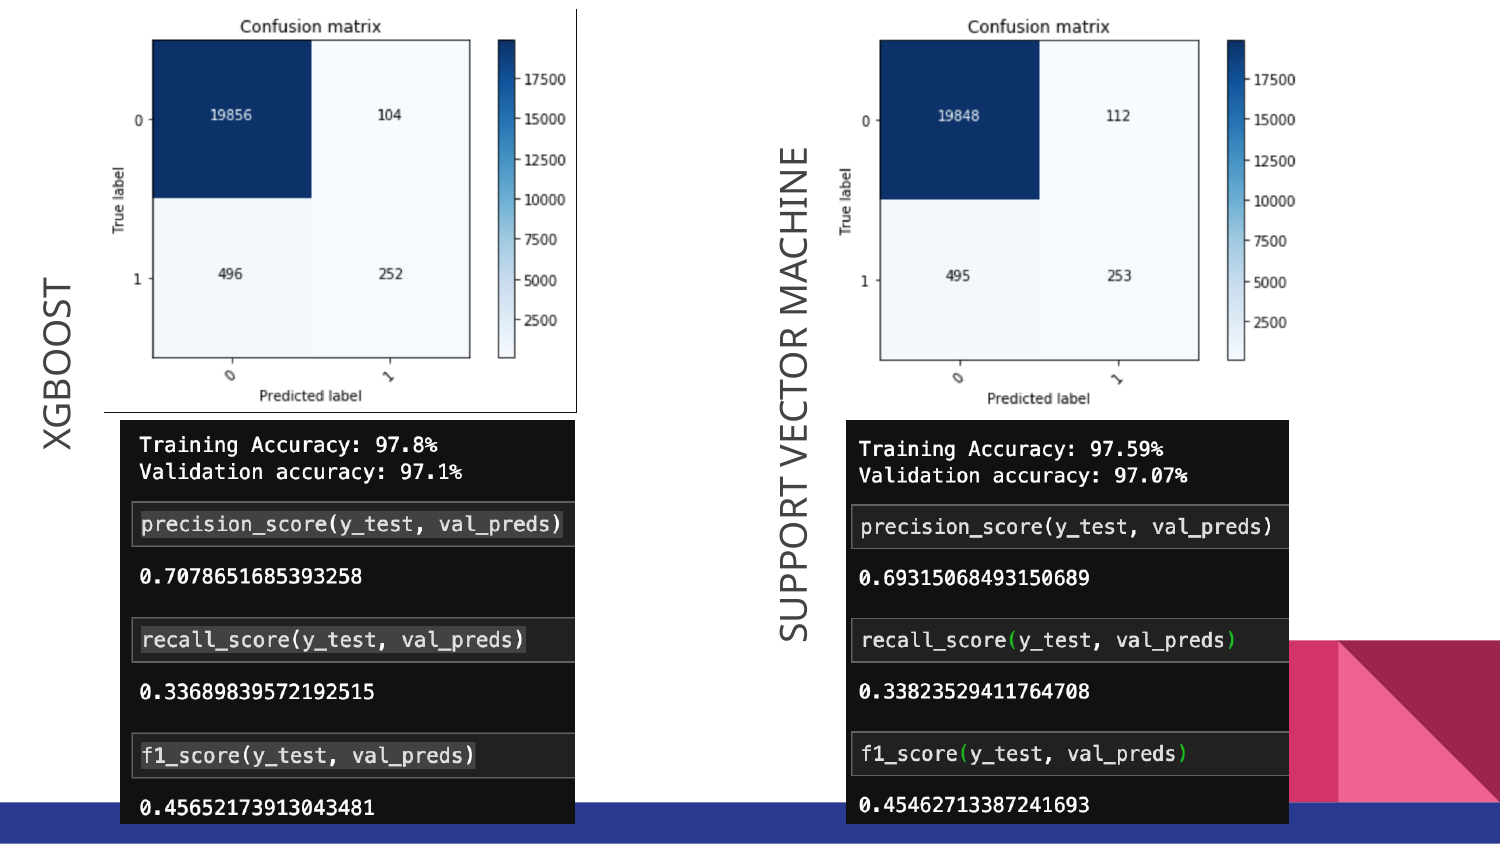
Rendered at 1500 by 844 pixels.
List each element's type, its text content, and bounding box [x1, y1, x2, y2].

picture [120, 420, 575, 824]
picture [846, 420, 1289, 824]
list SUPPORT VECTOR MACHINE [747, 130, 842, 661]
list XGBOOST [11, 99, 116, 630]
picture [104, 8, 577, 413]
picture [831, 9, 1304, 413]
